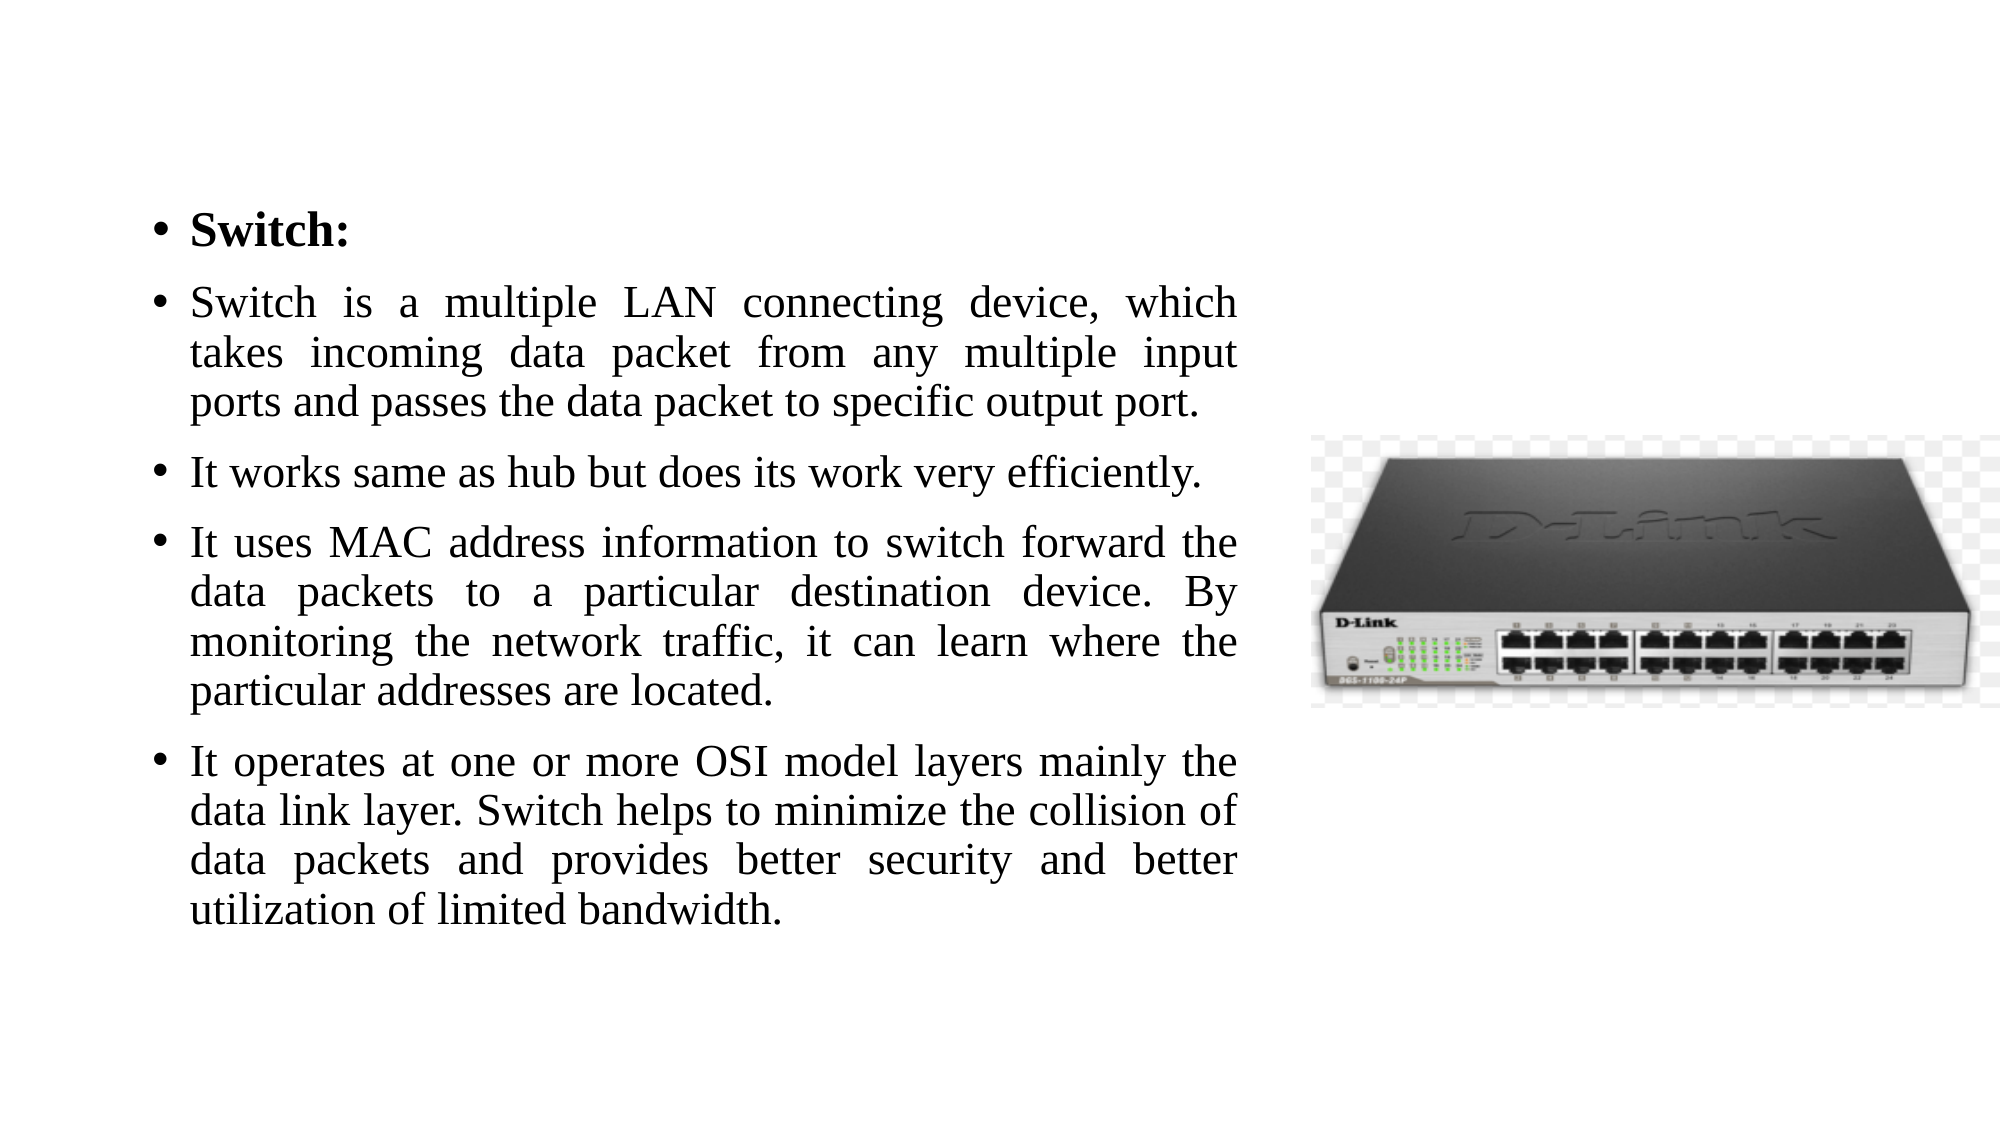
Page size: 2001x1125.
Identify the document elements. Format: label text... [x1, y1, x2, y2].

picture [1311, 435, 2000, 708]
list Switch: Switch is a multiple LAN connecting device, which takes incoming data packet from any multiple input ports and passes the data packet to specific output port. It works same as hub but does its work very efficiently. It uses MAC address information to switch forward the data packets to a particular destination device. By monitoring the network traffic, it can learn where the particular addresses are located. It operates at one or more OSI model layers mainly the data link layer. Switch helps to minimize the collision of data packets and provides better security and better utilization of limited bandwidth. [137, 196, 1254, 1014]
